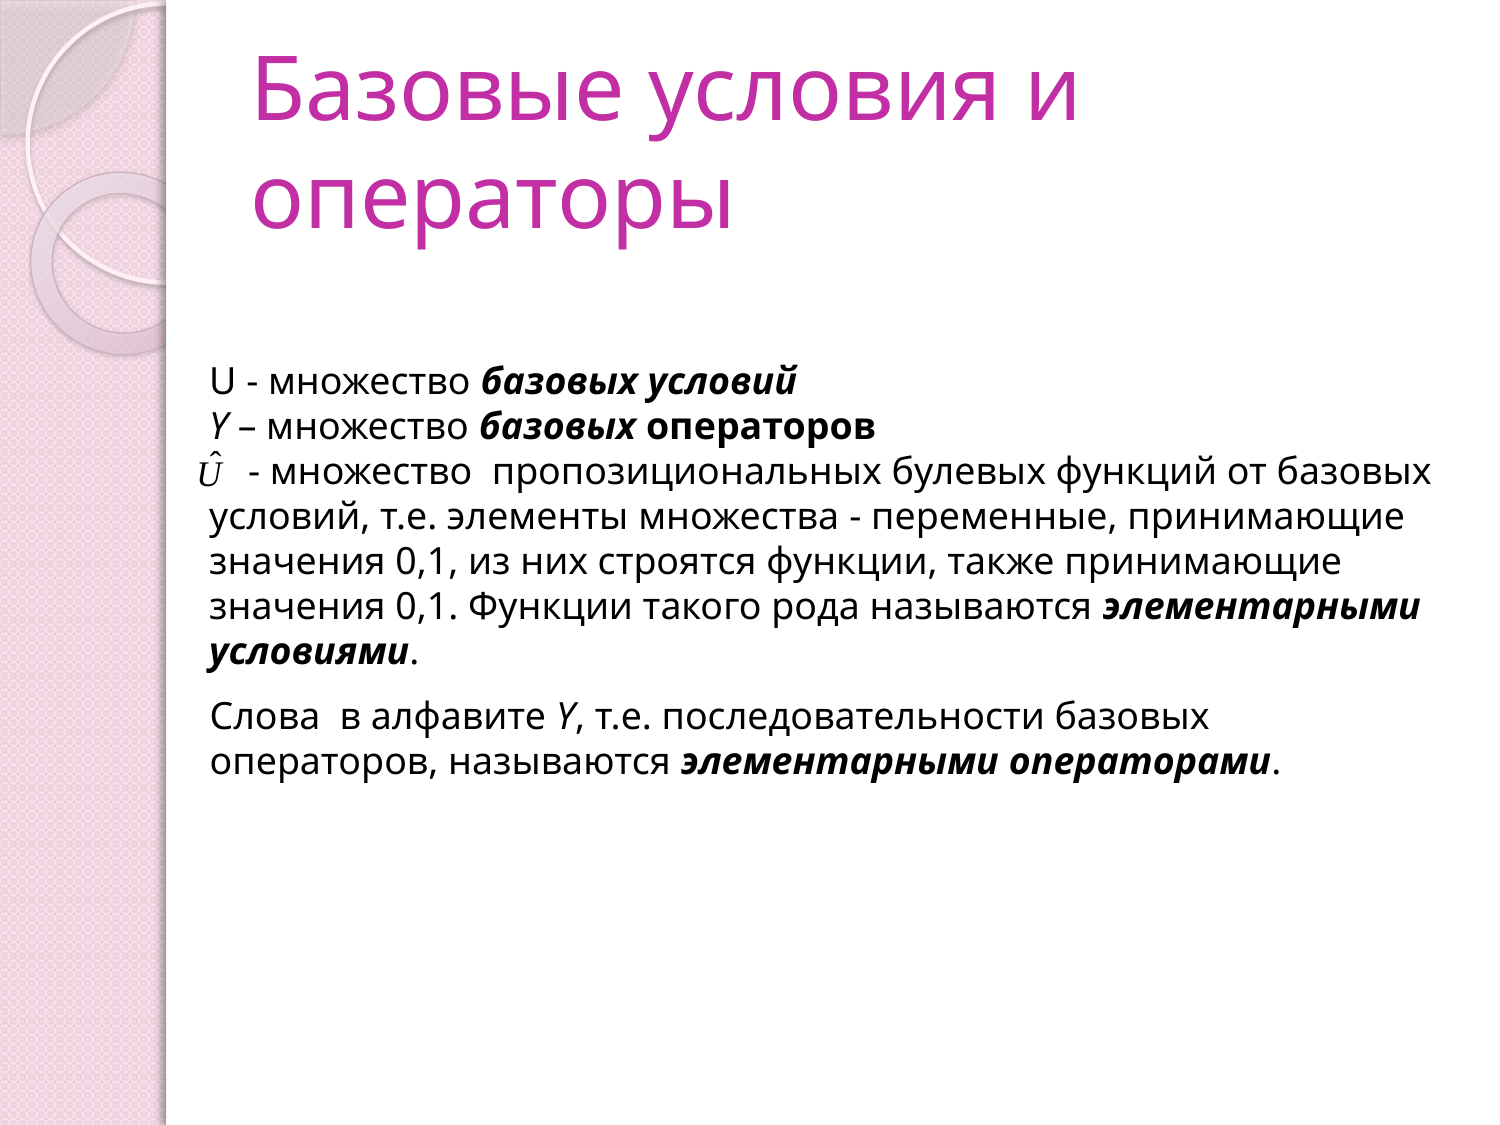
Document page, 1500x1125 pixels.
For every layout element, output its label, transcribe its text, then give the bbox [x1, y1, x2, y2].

text_box U - множество базовых условий Y – множество базовых операторов - множество пропозициональных булевых функций от базовых условий, т.е. элементы множества - переменные, принимающие значения 0,1, из них строятся функции, также принимающие значения 0,1. Функции такого рода называются элементарными условиями. [194, 349, 1482, 725]
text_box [194, 444, 233, 496]
title Базовые условия и операторы [235, 45, 1466, 233]
